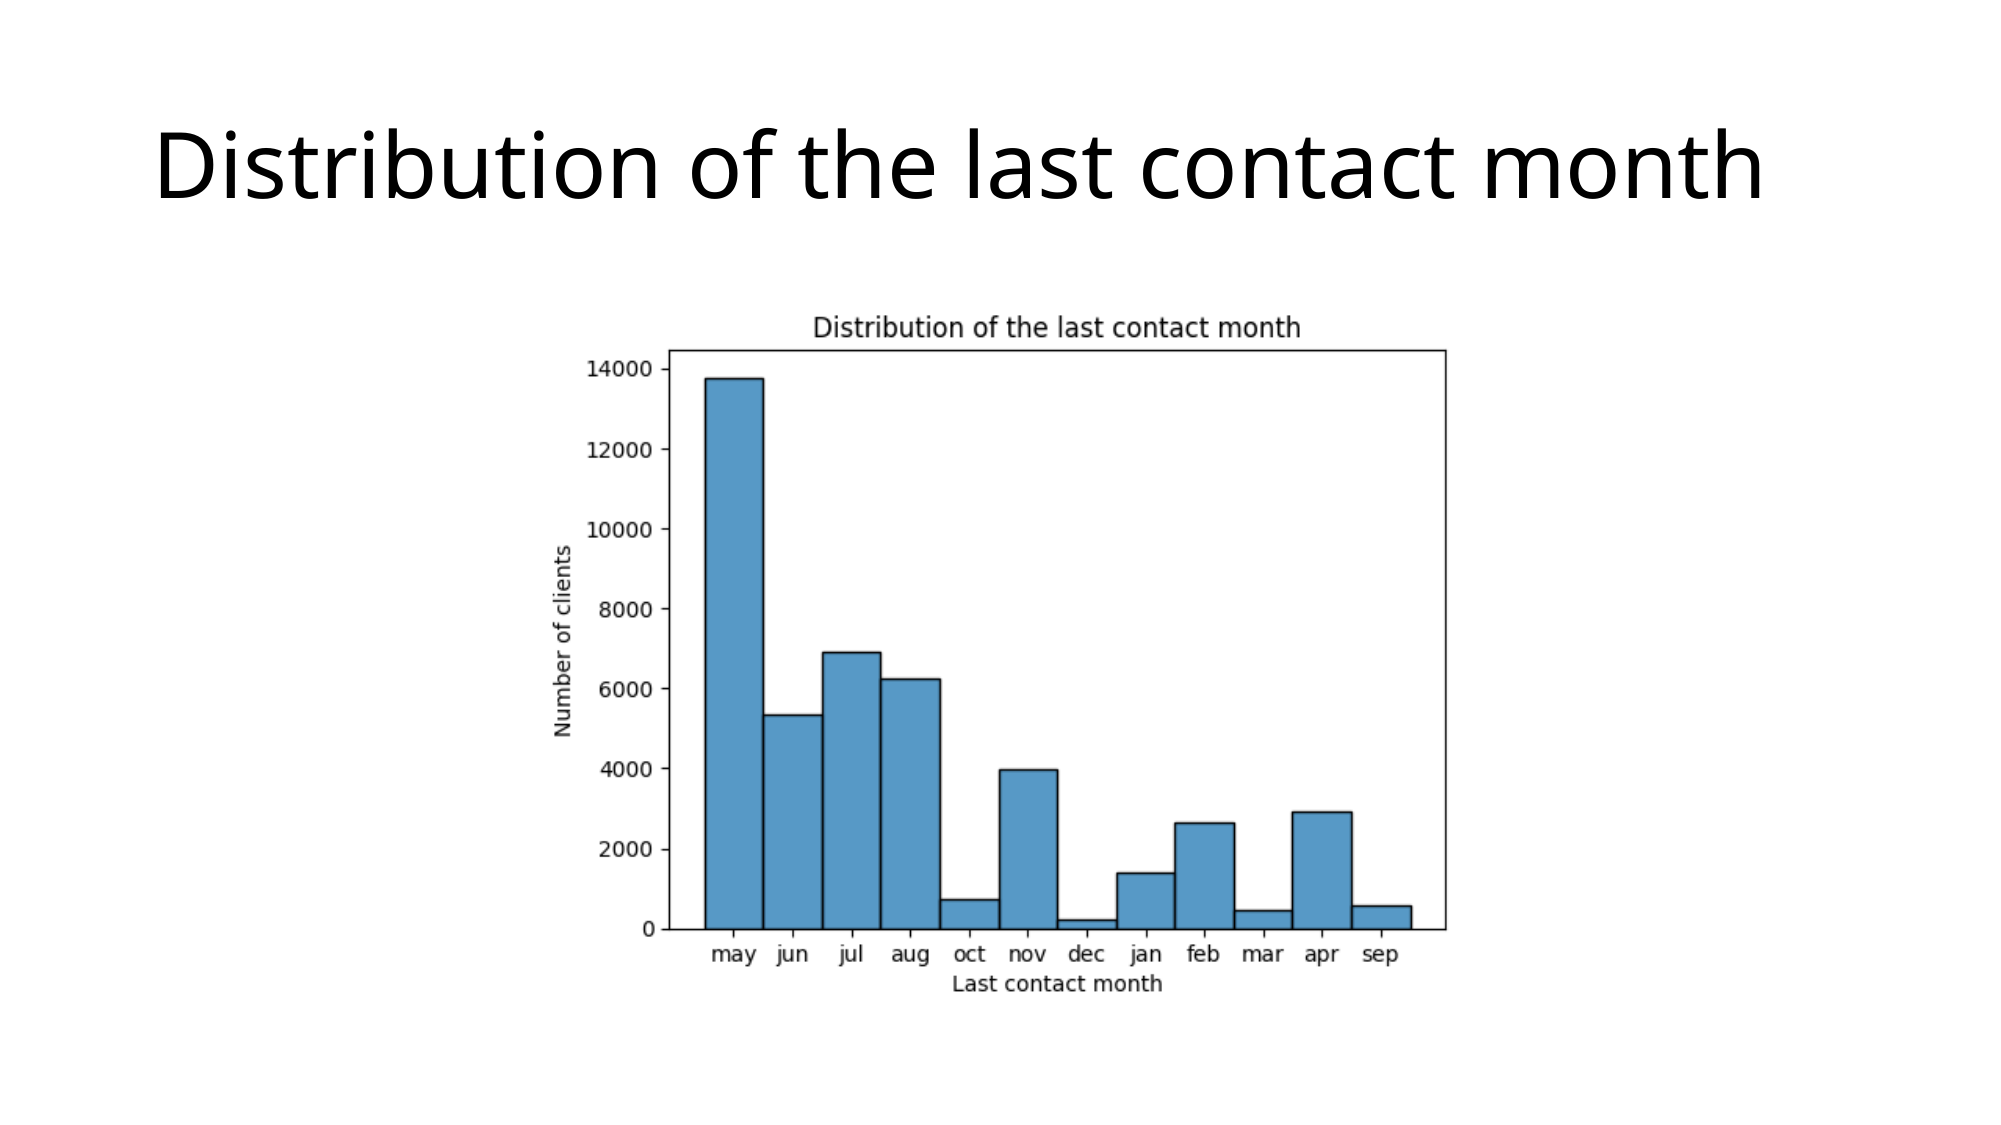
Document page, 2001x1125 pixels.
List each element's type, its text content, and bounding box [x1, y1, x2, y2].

title Distribution of the last contact month [137, 59, 1863, 278]
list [539, 300, 1461, 1012]
